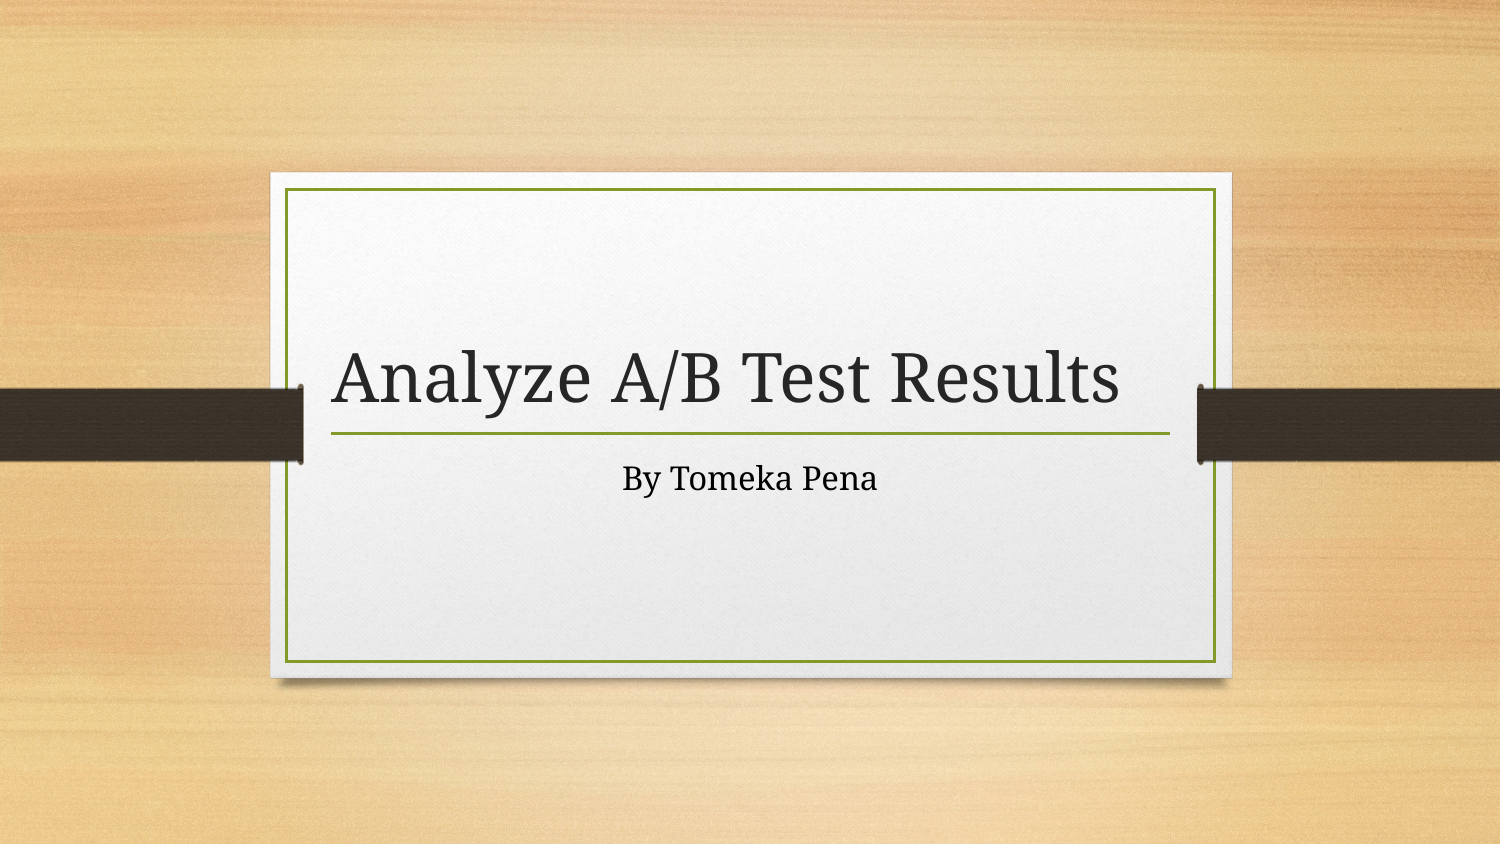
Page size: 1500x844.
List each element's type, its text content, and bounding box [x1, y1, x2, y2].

subtitle By Tomeka Pena [331, 450, 1170, 613]
title Analyze A/B Test Results [331, 230, 1170, 417]
picture [0, 0, 1500, 844]
